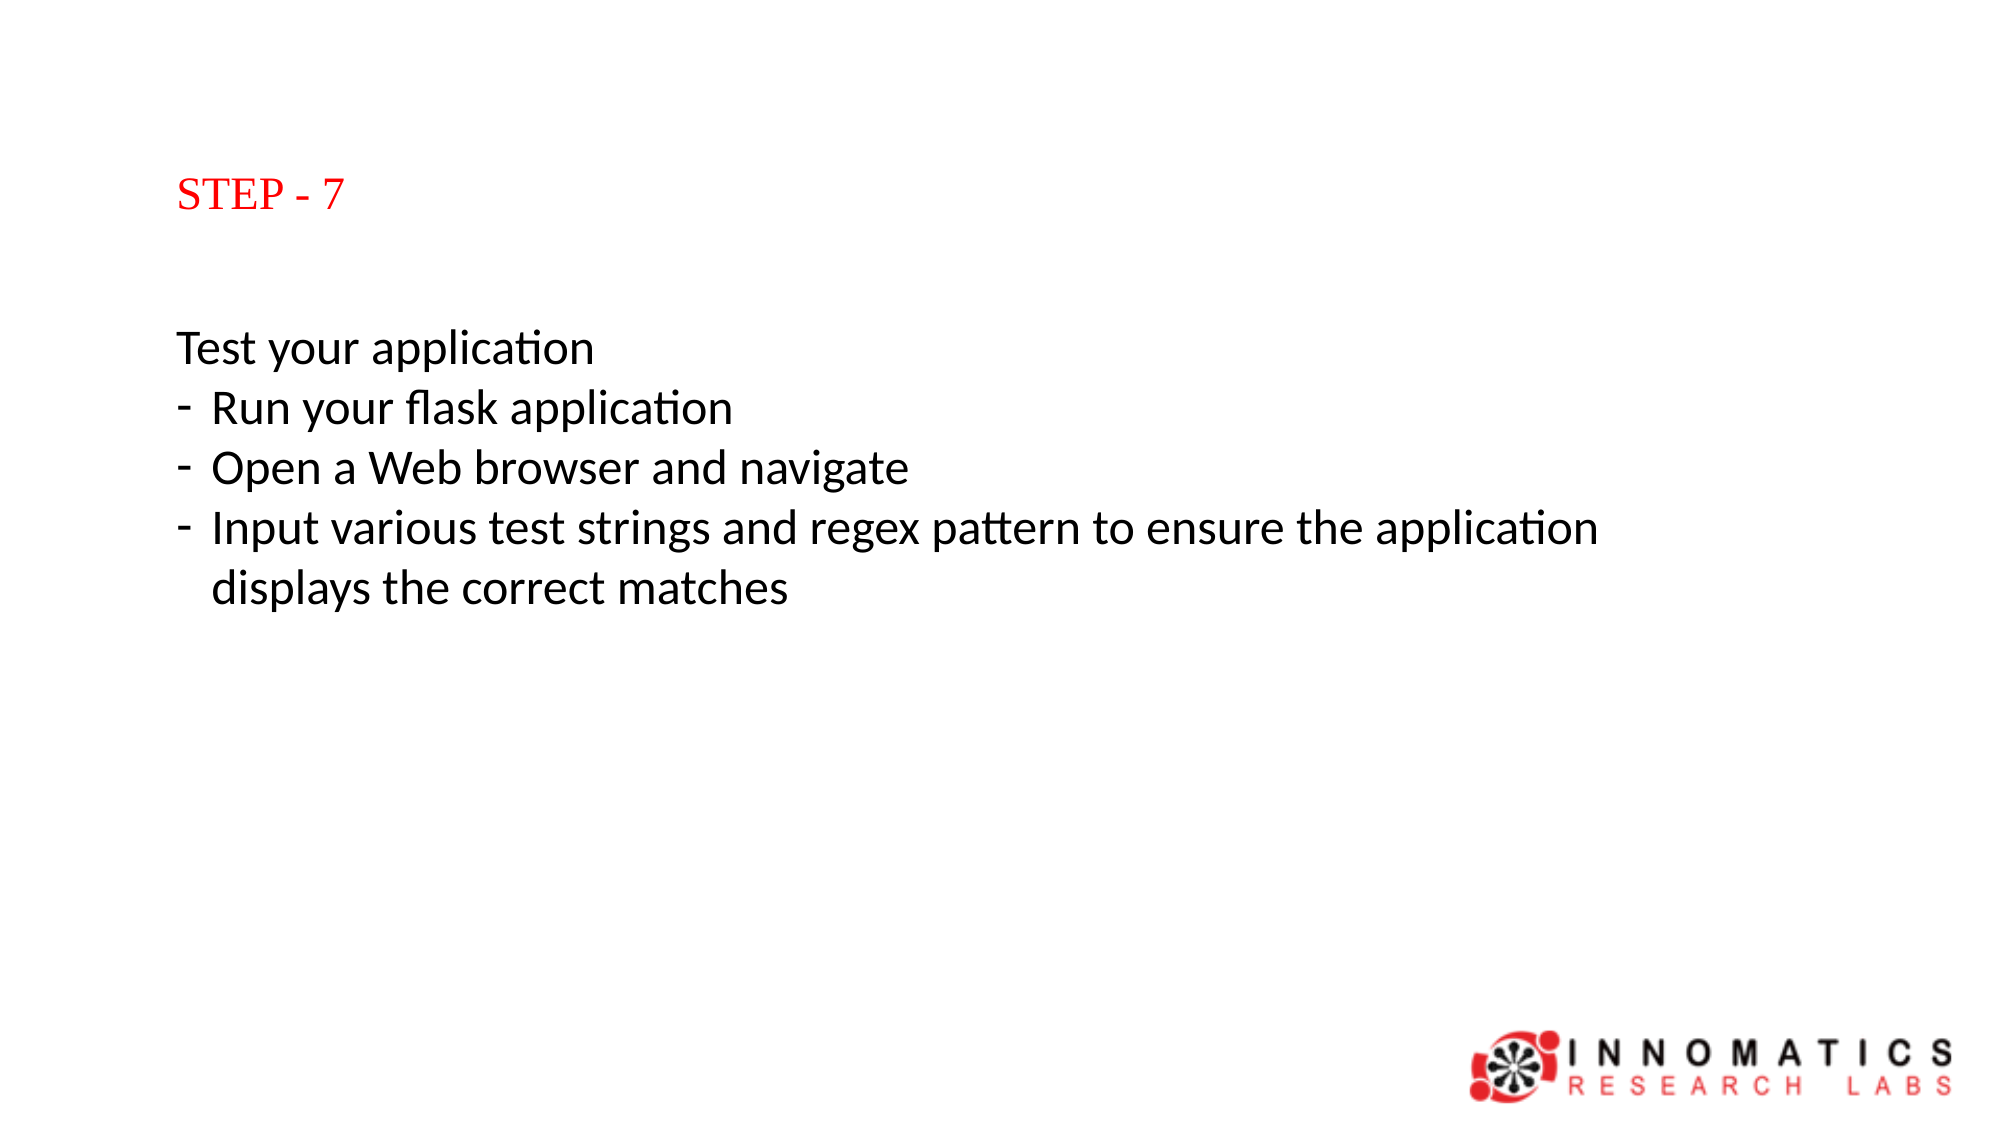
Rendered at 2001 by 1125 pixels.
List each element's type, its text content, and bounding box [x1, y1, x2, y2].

picture [1445, 1014, 1975, 1125]
title STEP - 7 [0, 133, 429, 234]
text_box Test your application Run your flask application Open a Web browser and navigate Input various test strings and regex pattern to ensure the application displays the correct matches [161, 306, 1778, 622]
